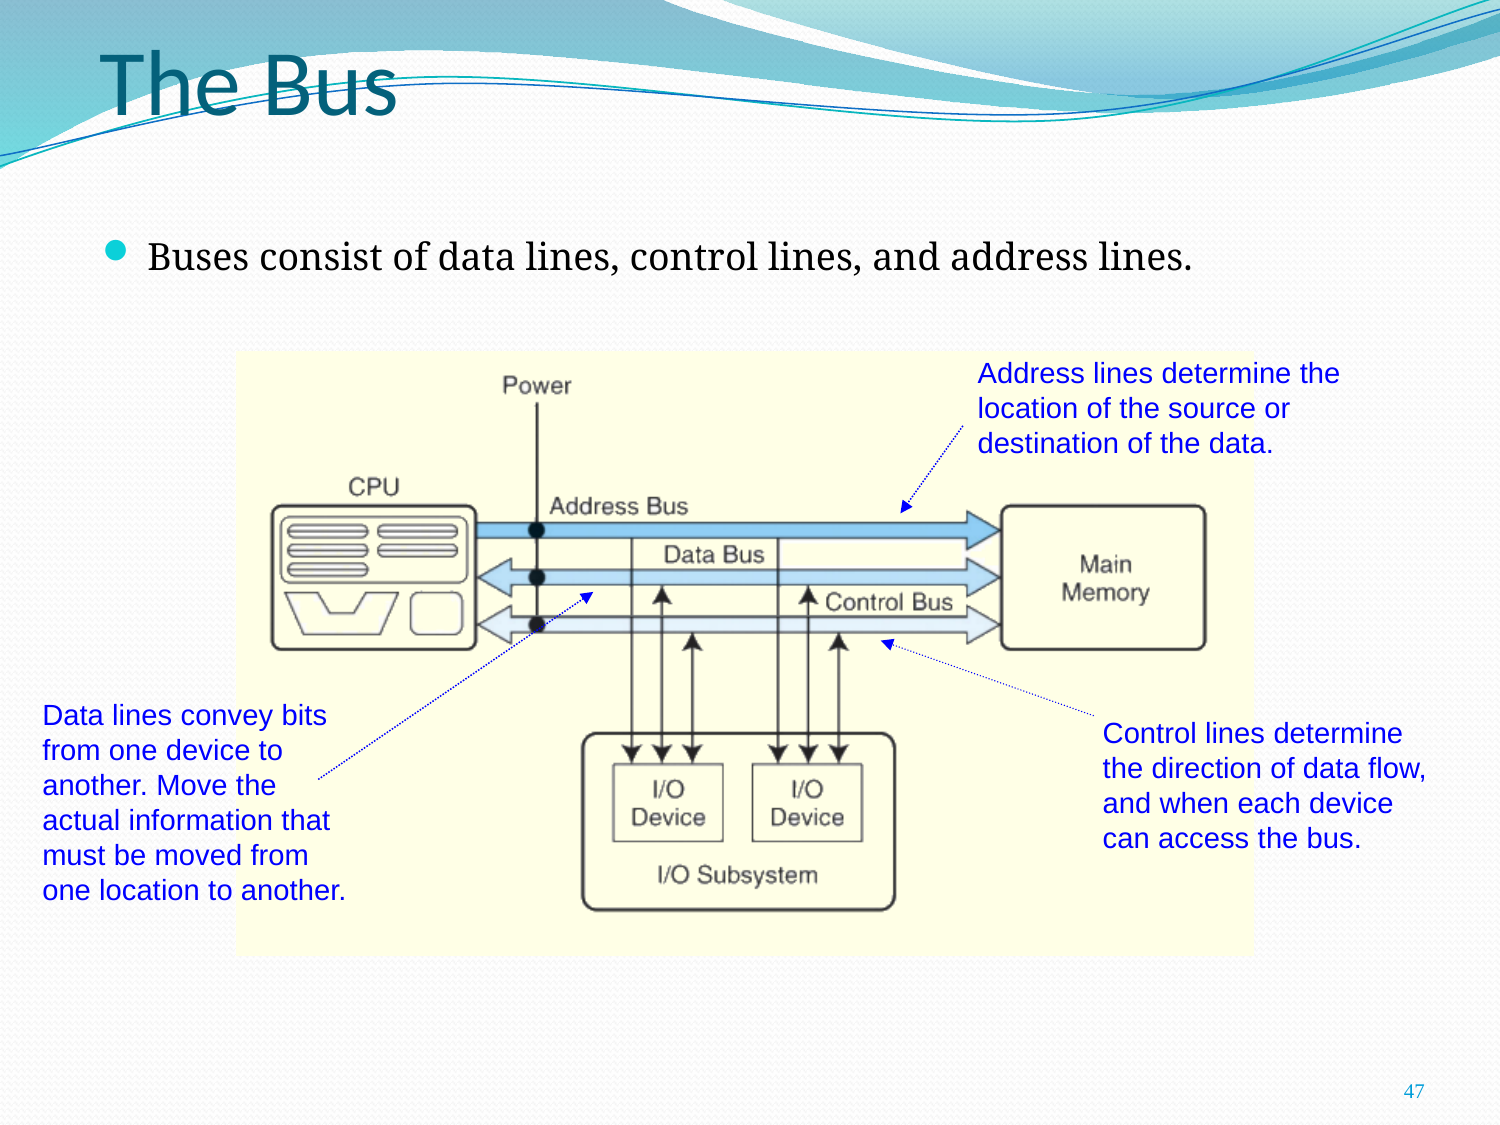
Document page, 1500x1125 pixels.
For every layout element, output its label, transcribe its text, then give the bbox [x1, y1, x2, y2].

slide_number 47 [1299, 1042, 1425, 1103]
text_box Address lines determine the location of the source or destination of the data. [962, 346, 1401, 447]
picture [236, 351, 1255, 956]
title The Bus [99, 44, 838, 135]
text_box Data lines convey bits from one device to another. Move the actual information that must be moved from one location to another. [27, 689, 230, 940]
text_box Control lines determine the direction of data flow, and when each device can access the bus. [1260, 706, 1463, 832]
list Buses consist of data lines, control lines, and address lines. [87, 225, 1338, 313]
